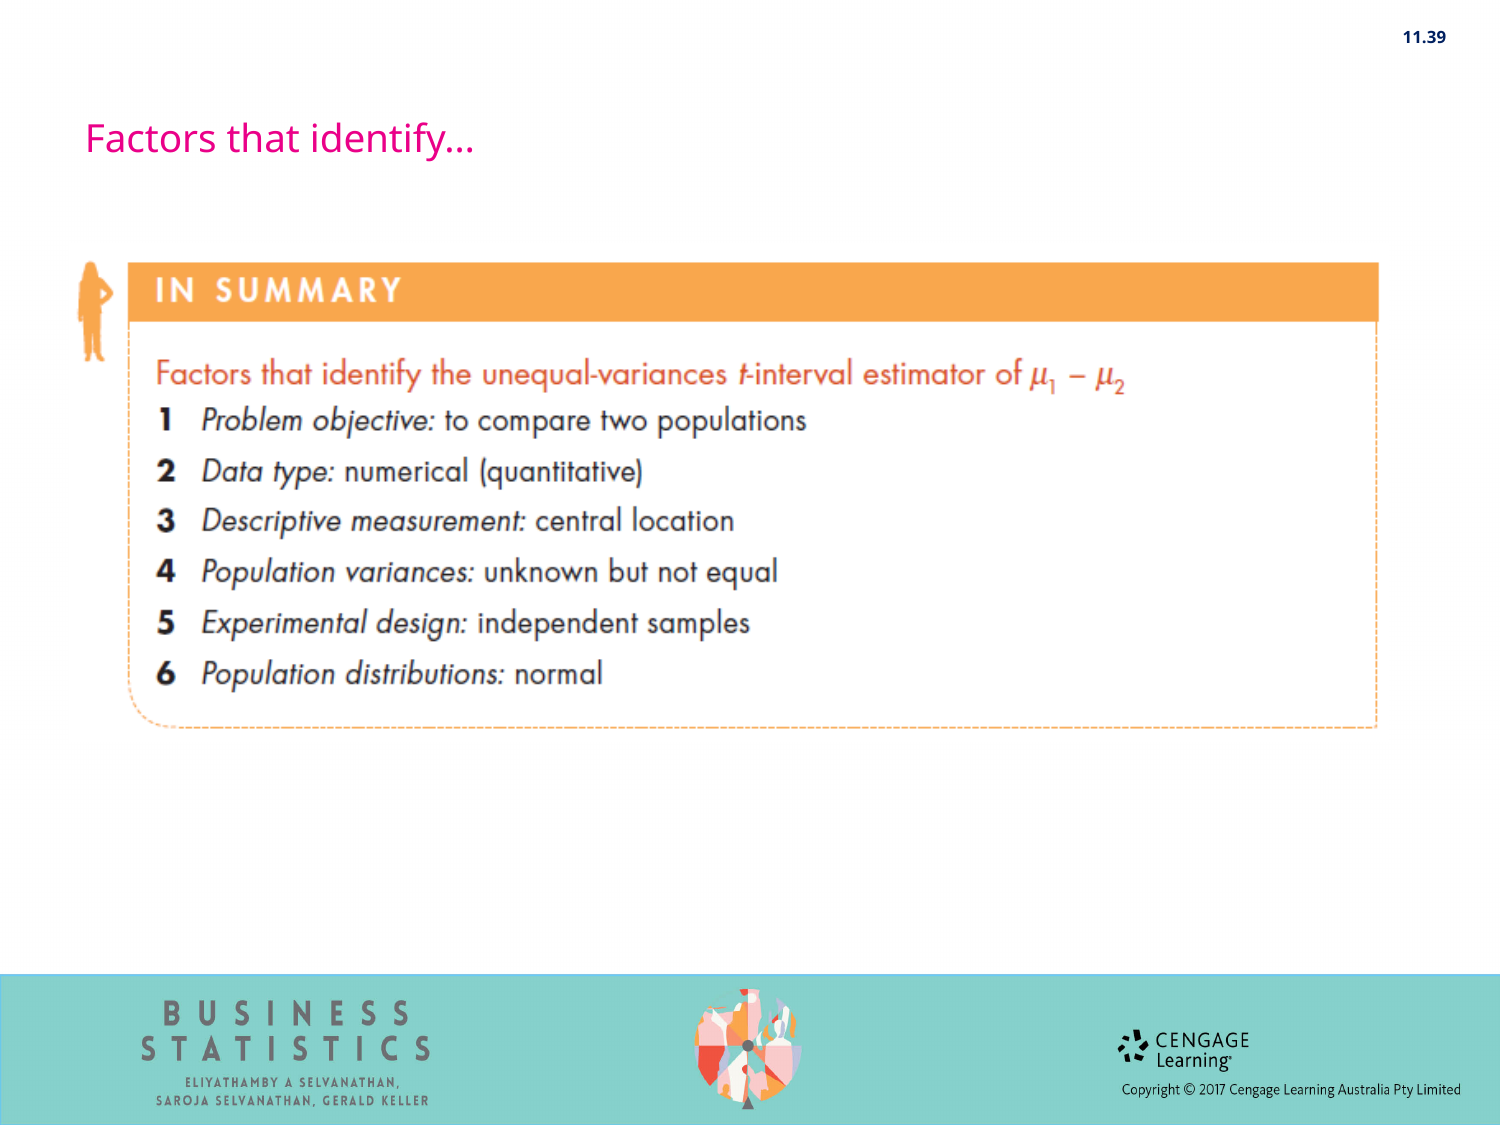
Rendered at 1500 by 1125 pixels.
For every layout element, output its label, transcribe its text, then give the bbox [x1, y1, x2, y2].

text_box 11.39 [1387, 0, 1500, 60]
text_box Factors that identify… [69, 56, 1429, 173]
picture [0, 0, 1500, 1125]
